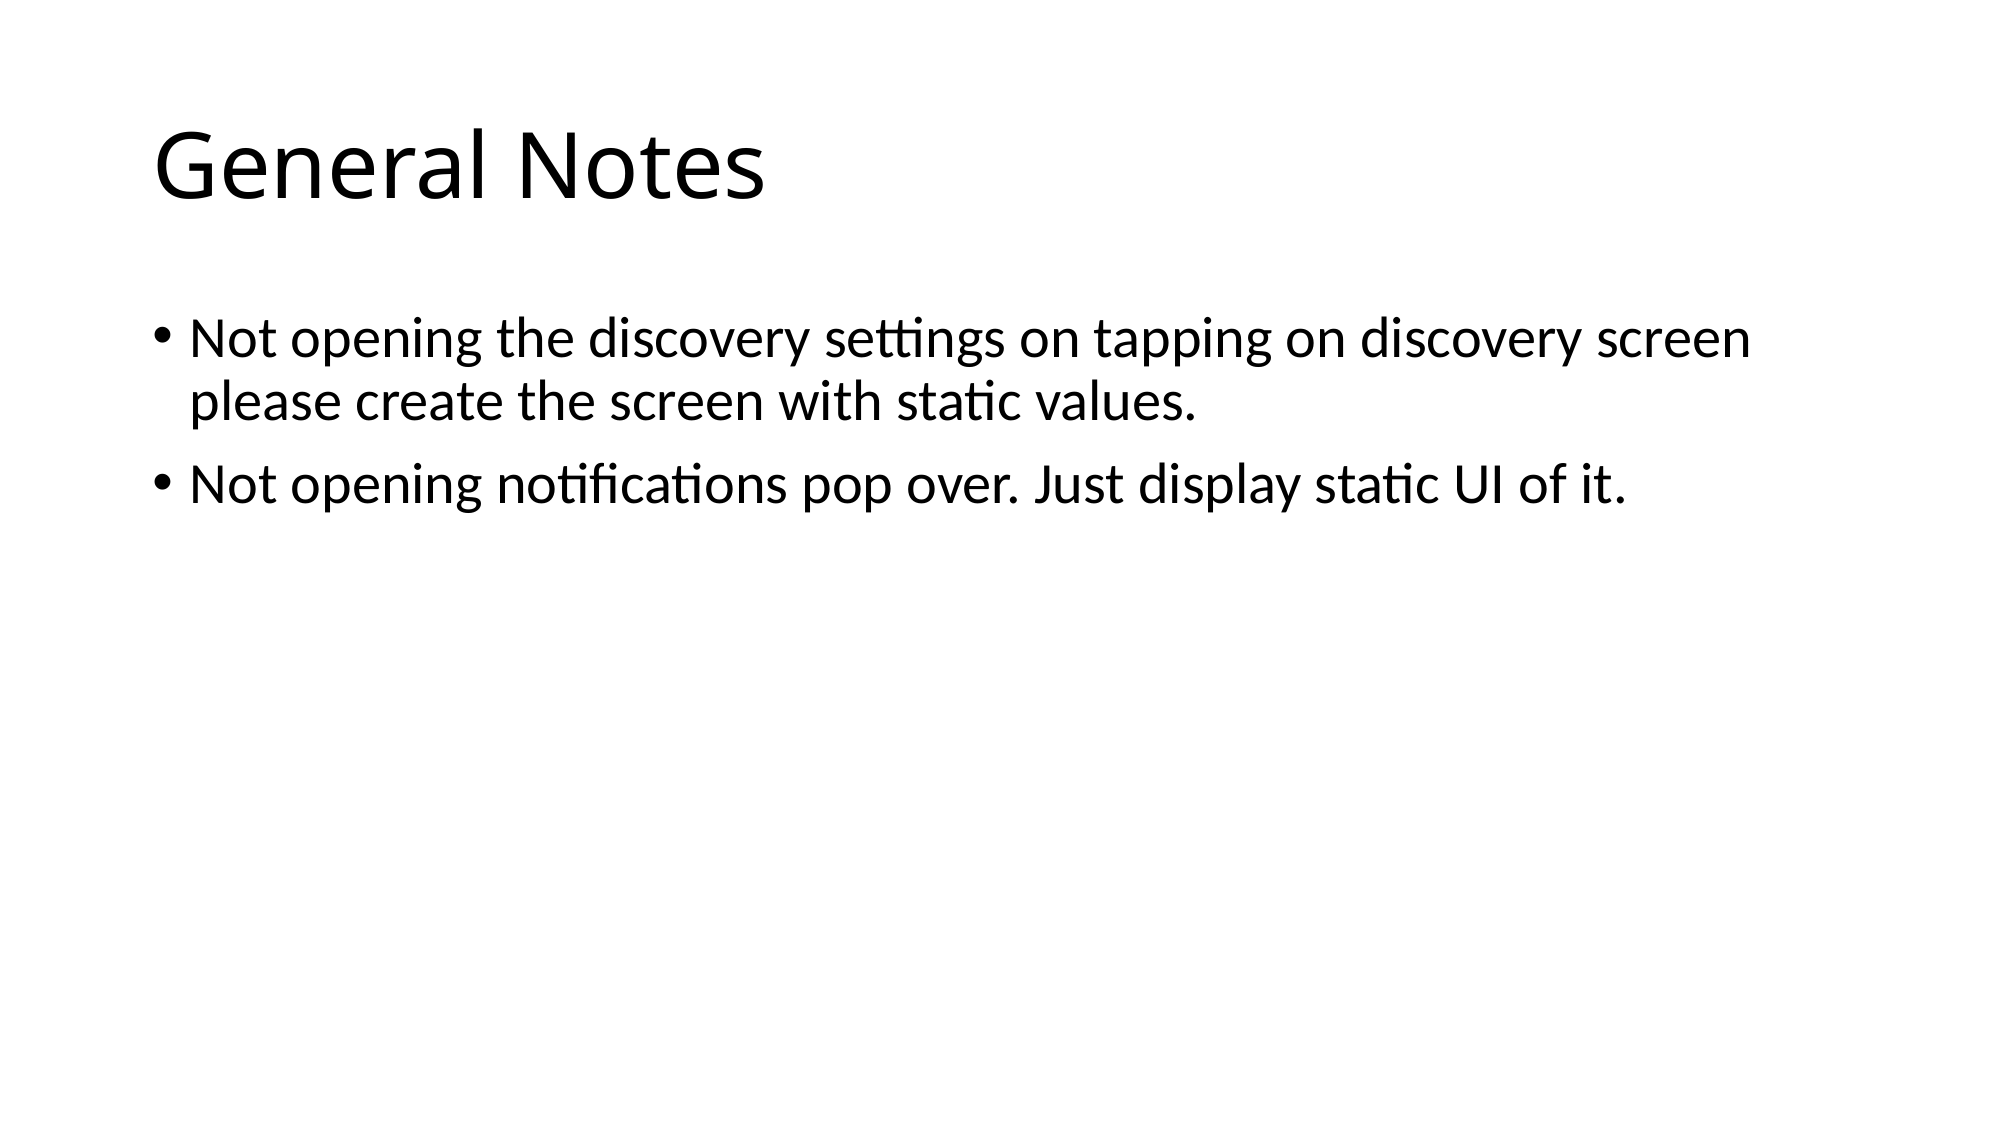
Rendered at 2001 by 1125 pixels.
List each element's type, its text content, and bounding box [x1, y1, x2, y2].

title General Notes [137, 59, 1863, 278]
list Not opening the discovery settings on tapping on discovery screen please create the screen with static values. Not opening notifications pop over. Just display static UI of it. [137, 299, 1863, 1014]
